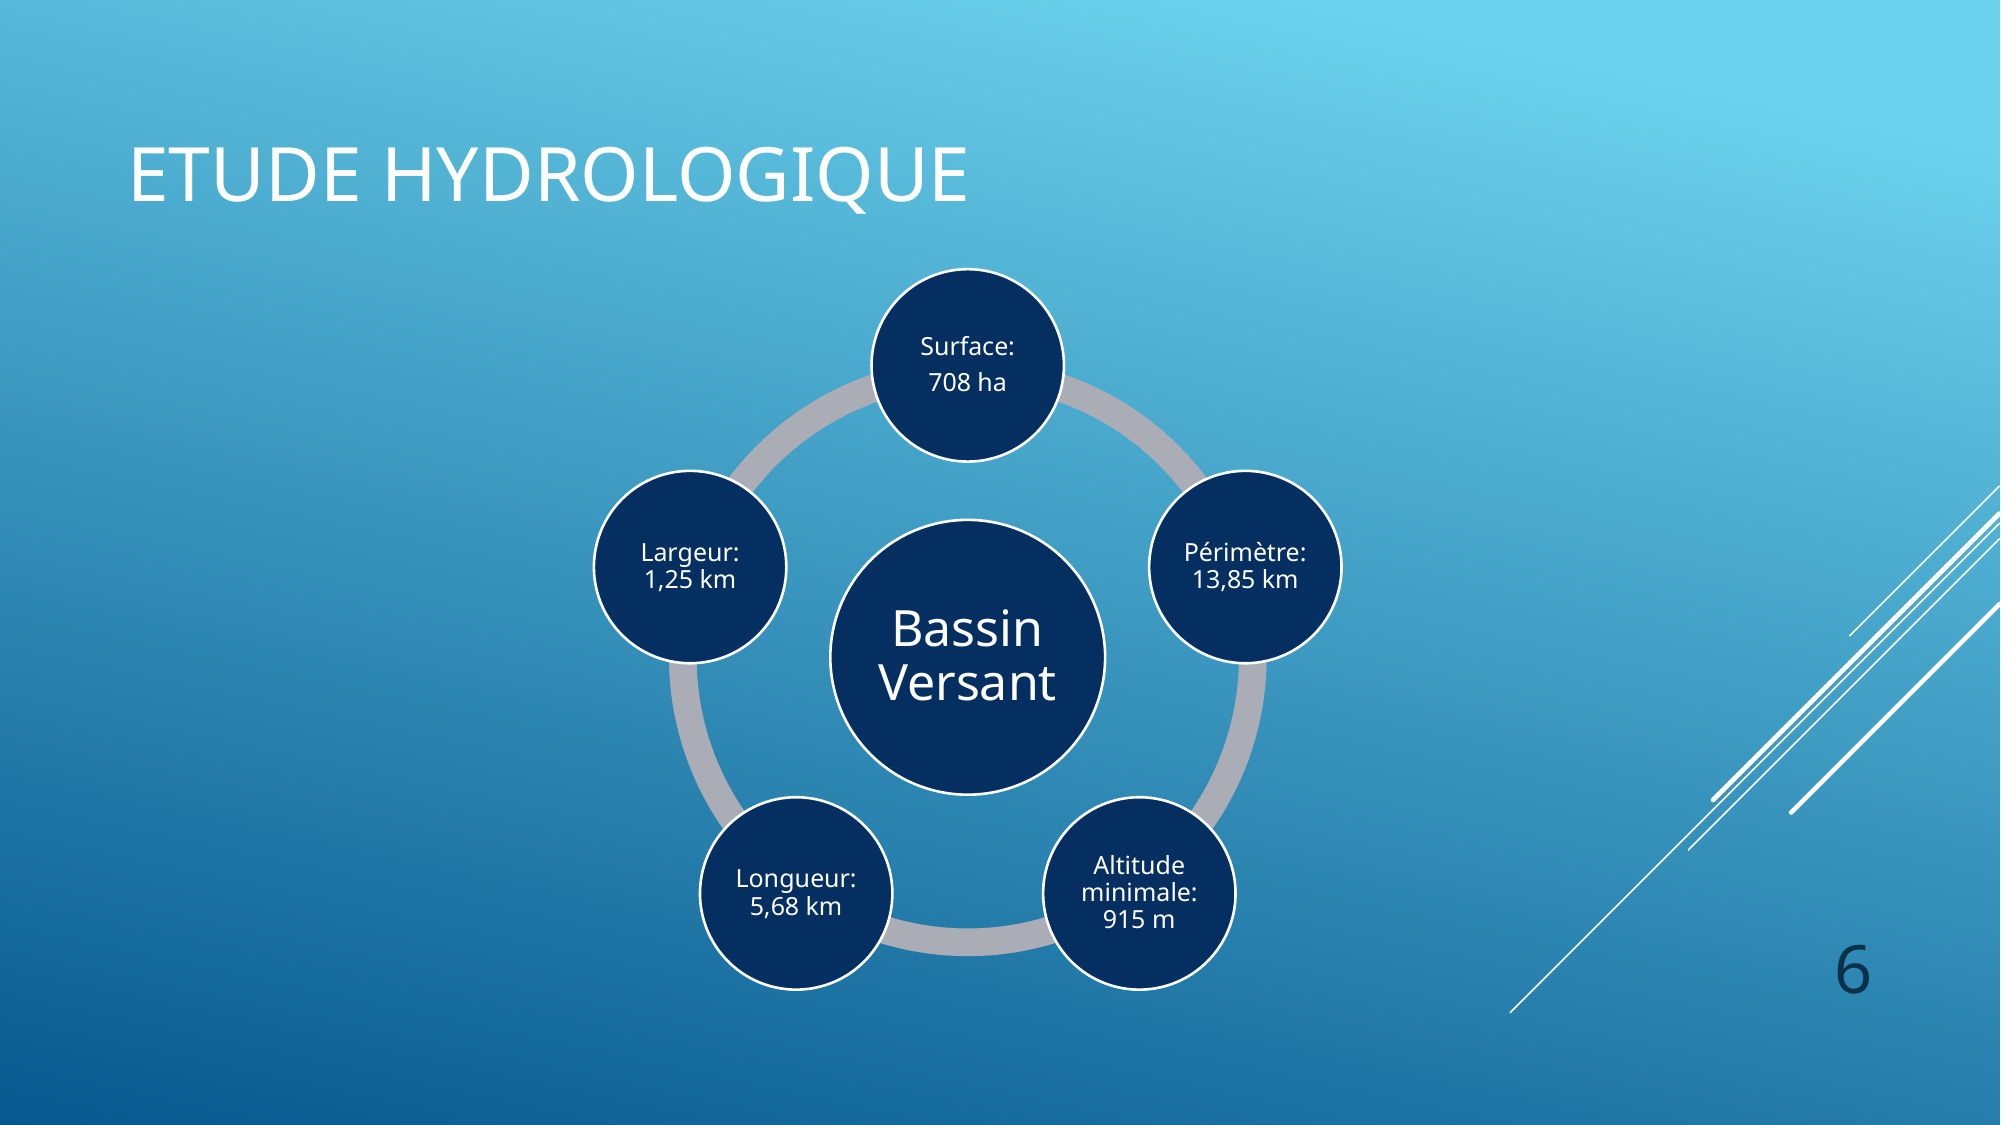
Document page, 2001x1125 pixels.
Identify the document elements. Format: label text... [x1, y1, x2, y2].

slide_number 6 [1700, 915, 1888, 1025]
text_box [423, 268, 1513, 996]
title Etude hydrologique [112, 0, 1513, 224]
